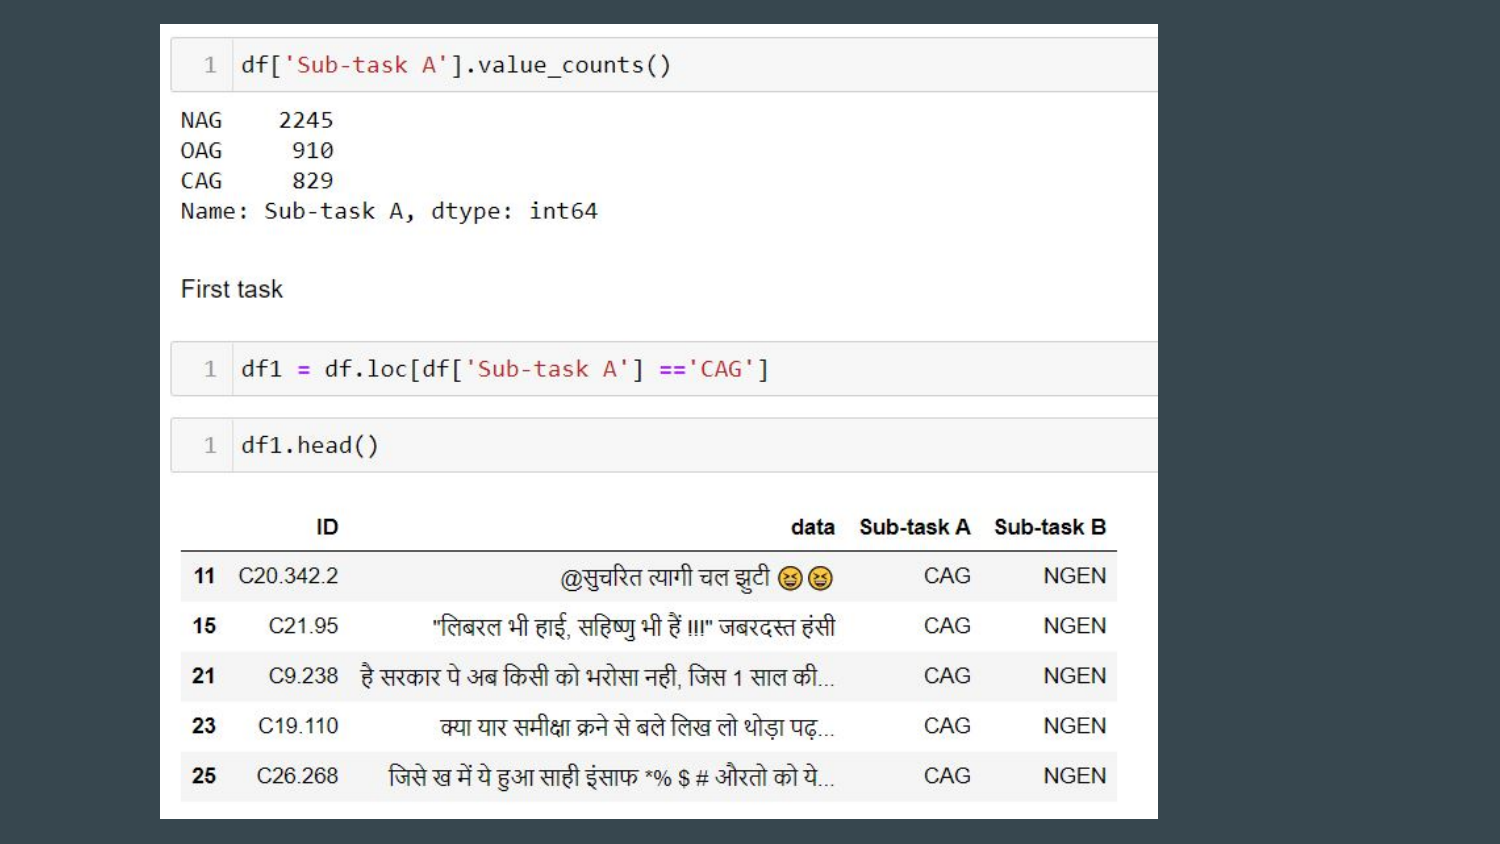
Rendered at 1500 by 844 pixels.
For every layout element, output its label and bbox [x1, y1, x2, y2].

picture [160, 24, 1158, 819]
